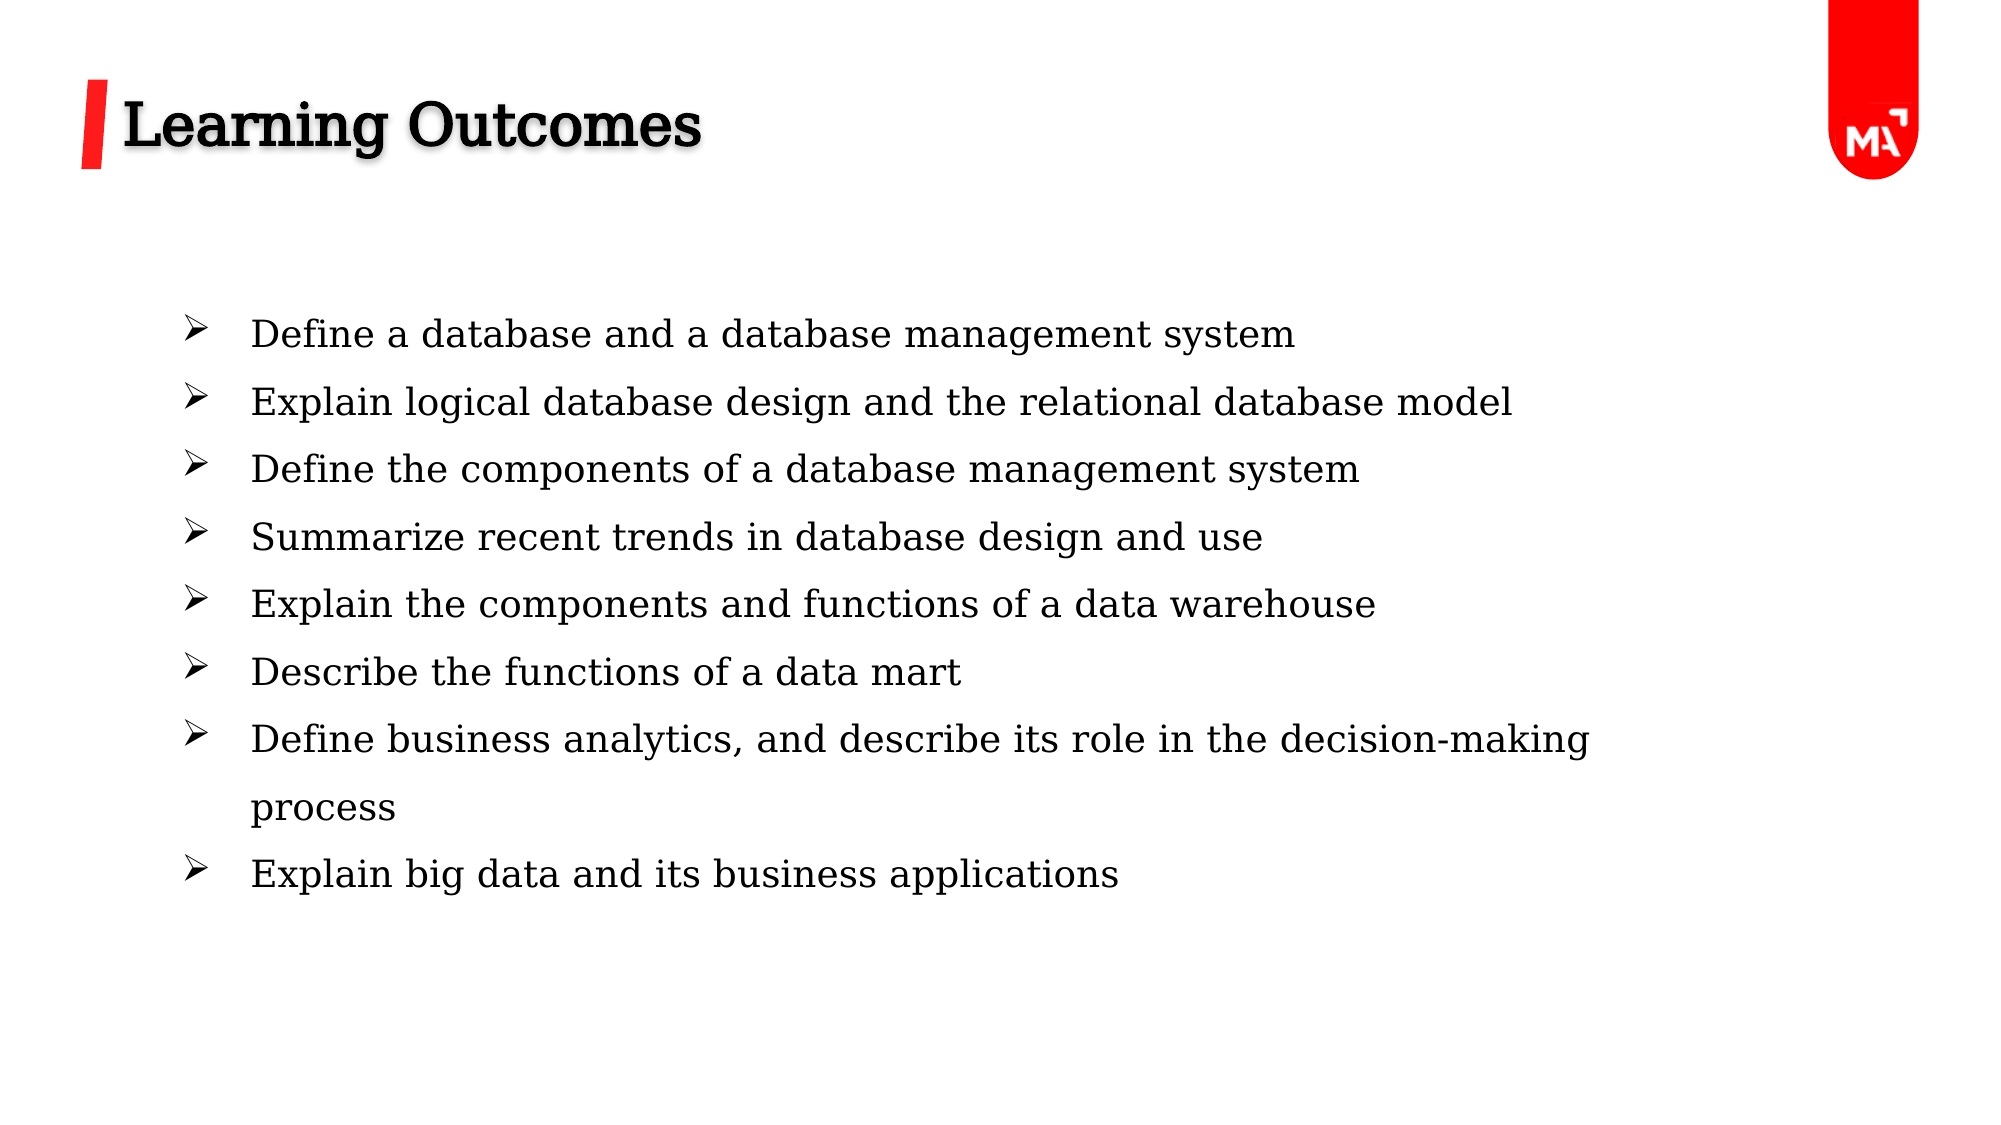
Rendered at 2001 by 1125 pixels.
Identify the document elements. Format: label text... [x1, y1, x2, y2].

text_box Define a database and a database management system Explain logical database design and the relational database model Define the components of a database management system Summarize recent trends in database design and use Explain the components and functions of a data warehouse Describe the functions of a data mart Define business analytics, and describe its role in the decision-making process Explain big data and its business applications [166, 280, 1712, 971]
text_box [80, 78, 109, 171]
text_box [1828, 0, 1919, 83]
picture [1828, 83, 1919, 189]
text_box Learning Outcomes [107, 79, 1568, 164]
